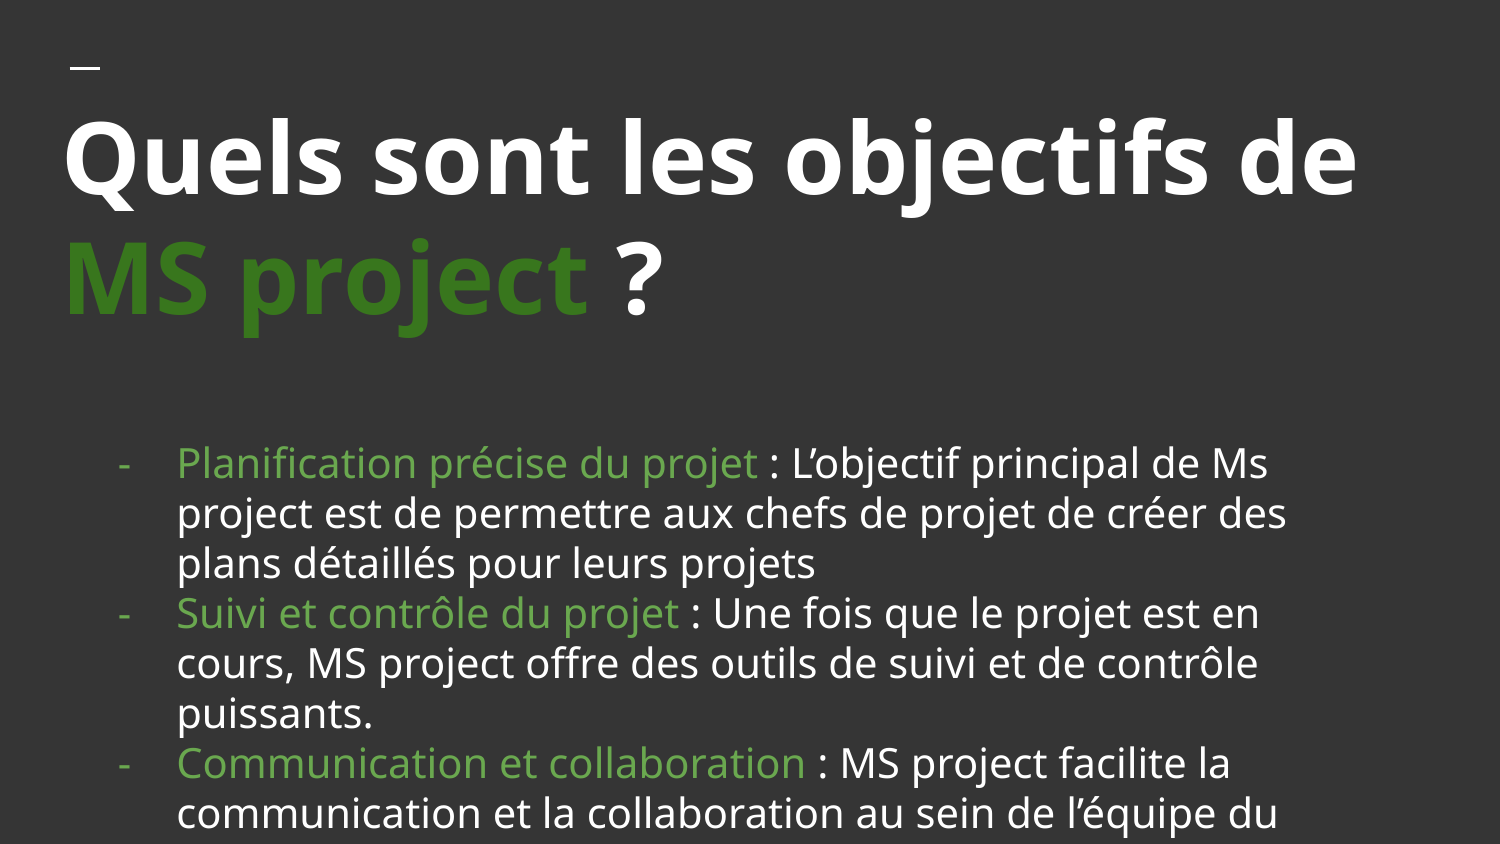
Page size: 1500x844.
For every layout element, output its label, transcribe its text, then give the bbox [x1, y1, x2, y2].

text_box Planification précise du projet : L’objectif principal de Ms project est de permettre aux chefs de projet de créer des plans détaillés pour leurs projets Suivi et contrôle du projet : Une fois que le projet est en cours, MS project offre des outils de suivi et de contrôle puissants. Communication et collaboration : MS project facilite la communication et la collaboration au sein de l’équipe du projet [86, 421, 1350, 844]
title Quels sont les objectifs de MS project ? [46, 79, 1463, 350]
